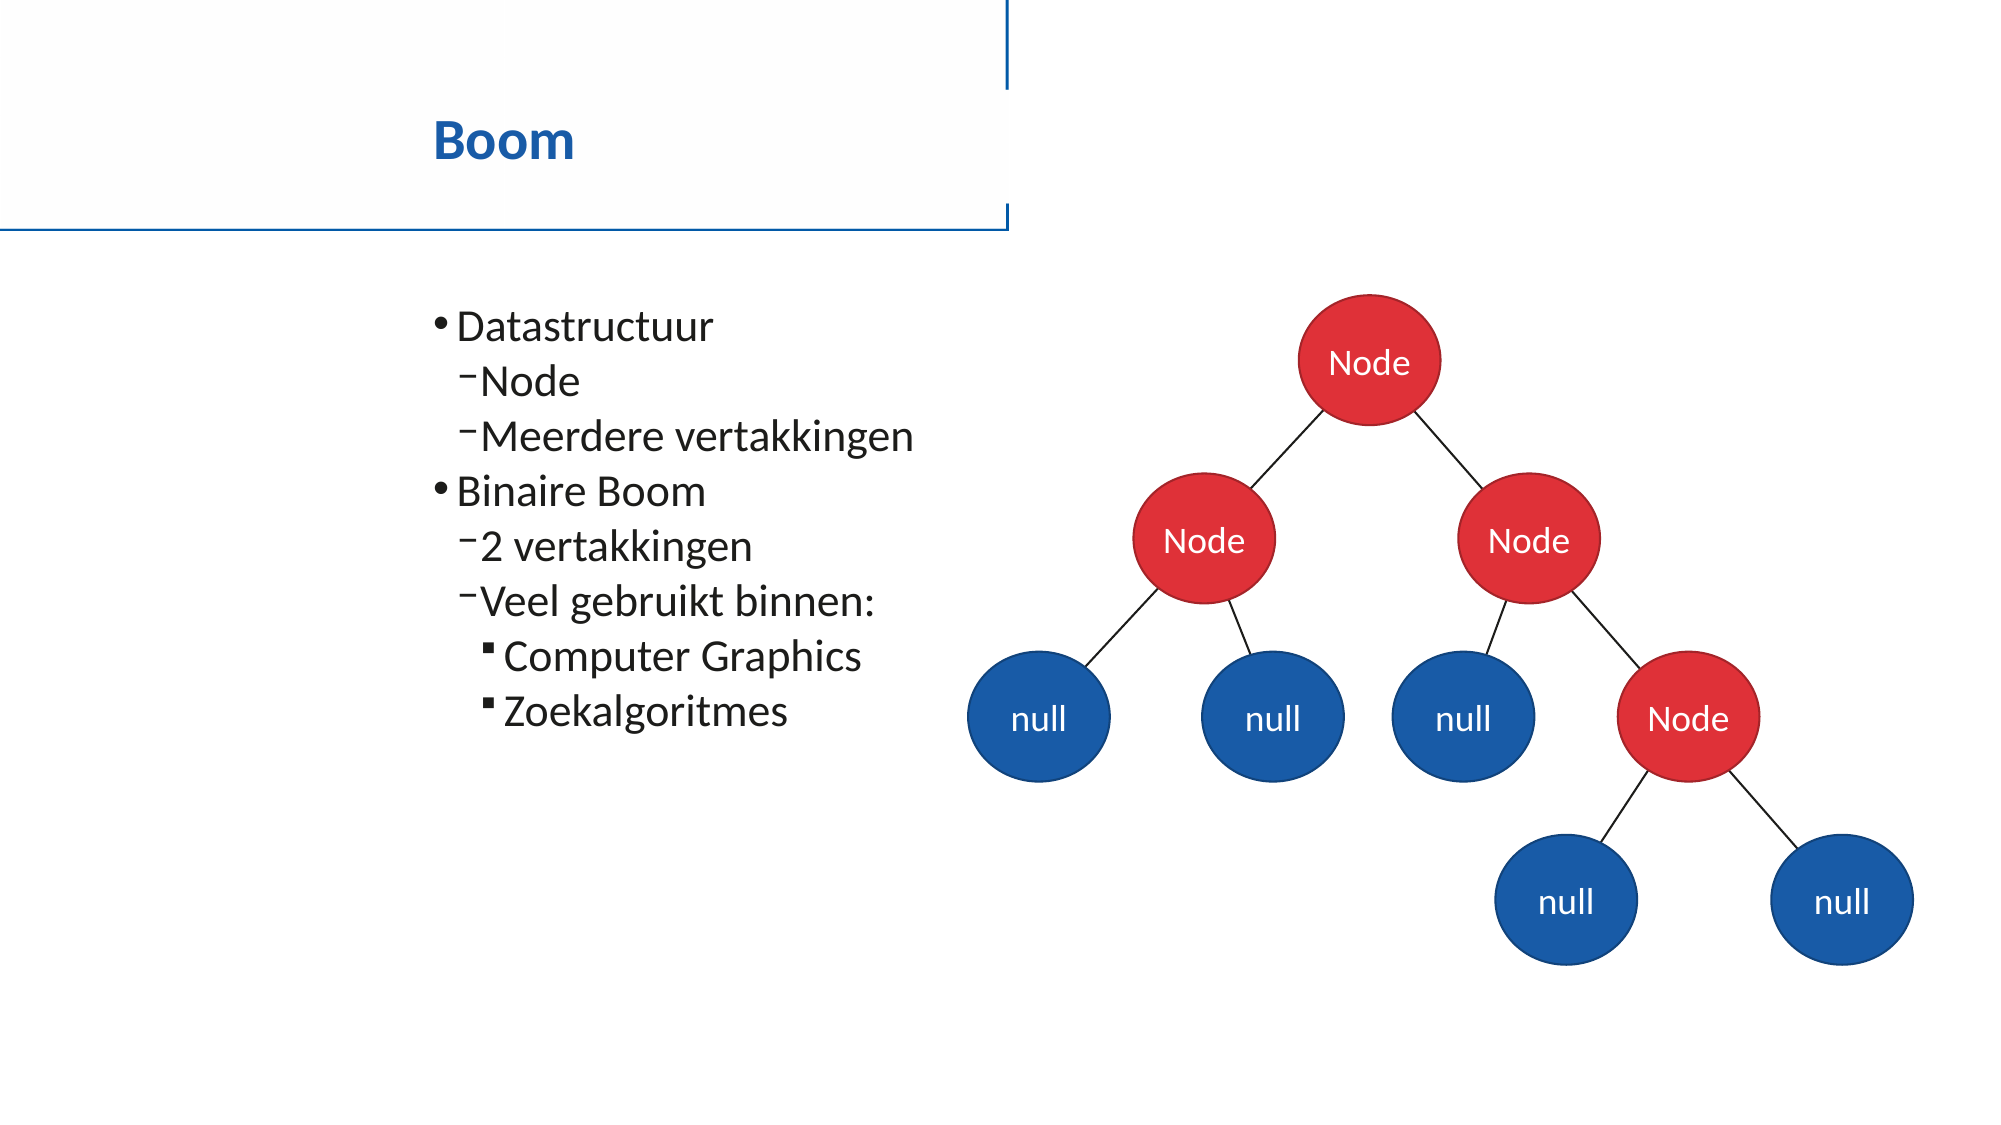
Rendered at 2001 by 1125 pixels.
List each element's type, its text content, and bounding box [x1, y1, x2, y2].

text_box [968, 295, 1914, 965]
title Boom [433, 112, 1842, 169]
picture [0, 0, 1009, 231]
list Datastructuur Node Meerdere vertakkingen Binaire Boom 2 vertakkingen Veel gebruikt binnen: Computer Graphics Zoekalgoritmes [433, 295, 1842, 995]
